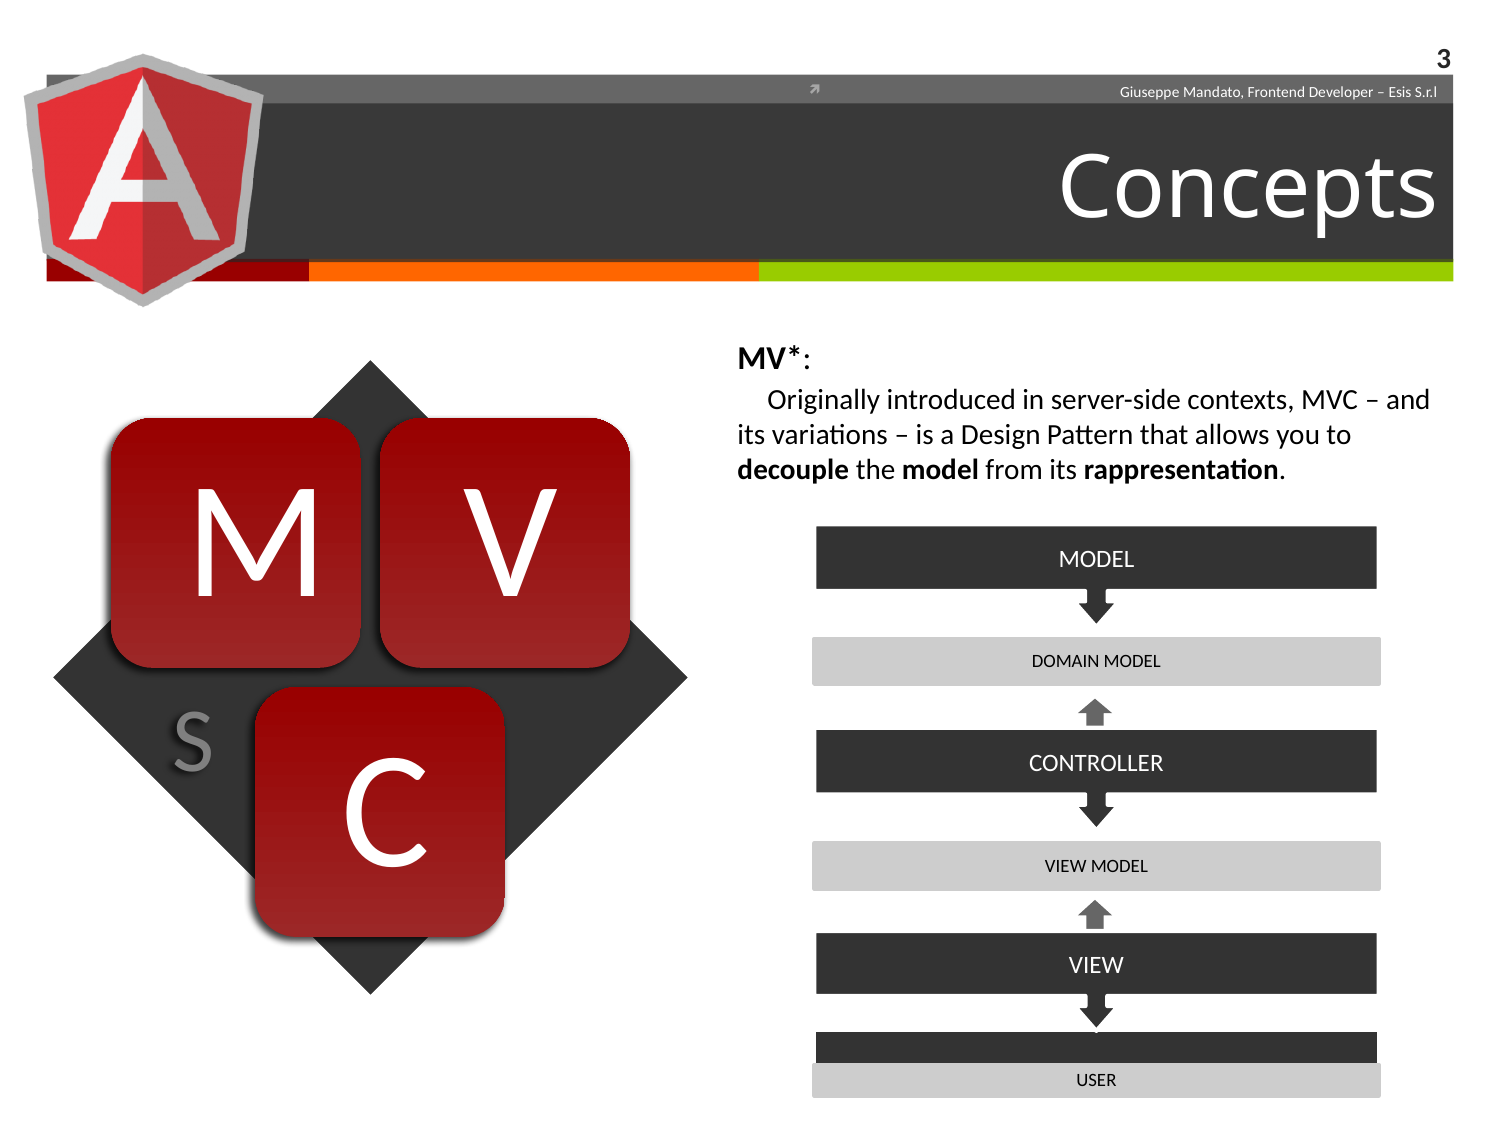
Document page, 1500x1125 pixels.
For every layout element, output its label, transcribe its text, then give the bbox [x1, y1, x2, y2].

picture [0, 0, 400, 435]
title Concepts [403, 103, 1454, 263]
slide_number 3 [1362, 27, 1466, 87]
text_box MV*: Originally introduced in server-side contexts, MVC – and its variations – is a Design Pattern that allows you to decouple the model from its rappresentation. [722, 328, 1457, 494]
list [49, 349, 692, 1006]
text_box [813, 523, 1380, 1098]
text_box Giuseppe Mandato, Frontend Developer – Esis S.r.l [757, 74, 1453, 108]
